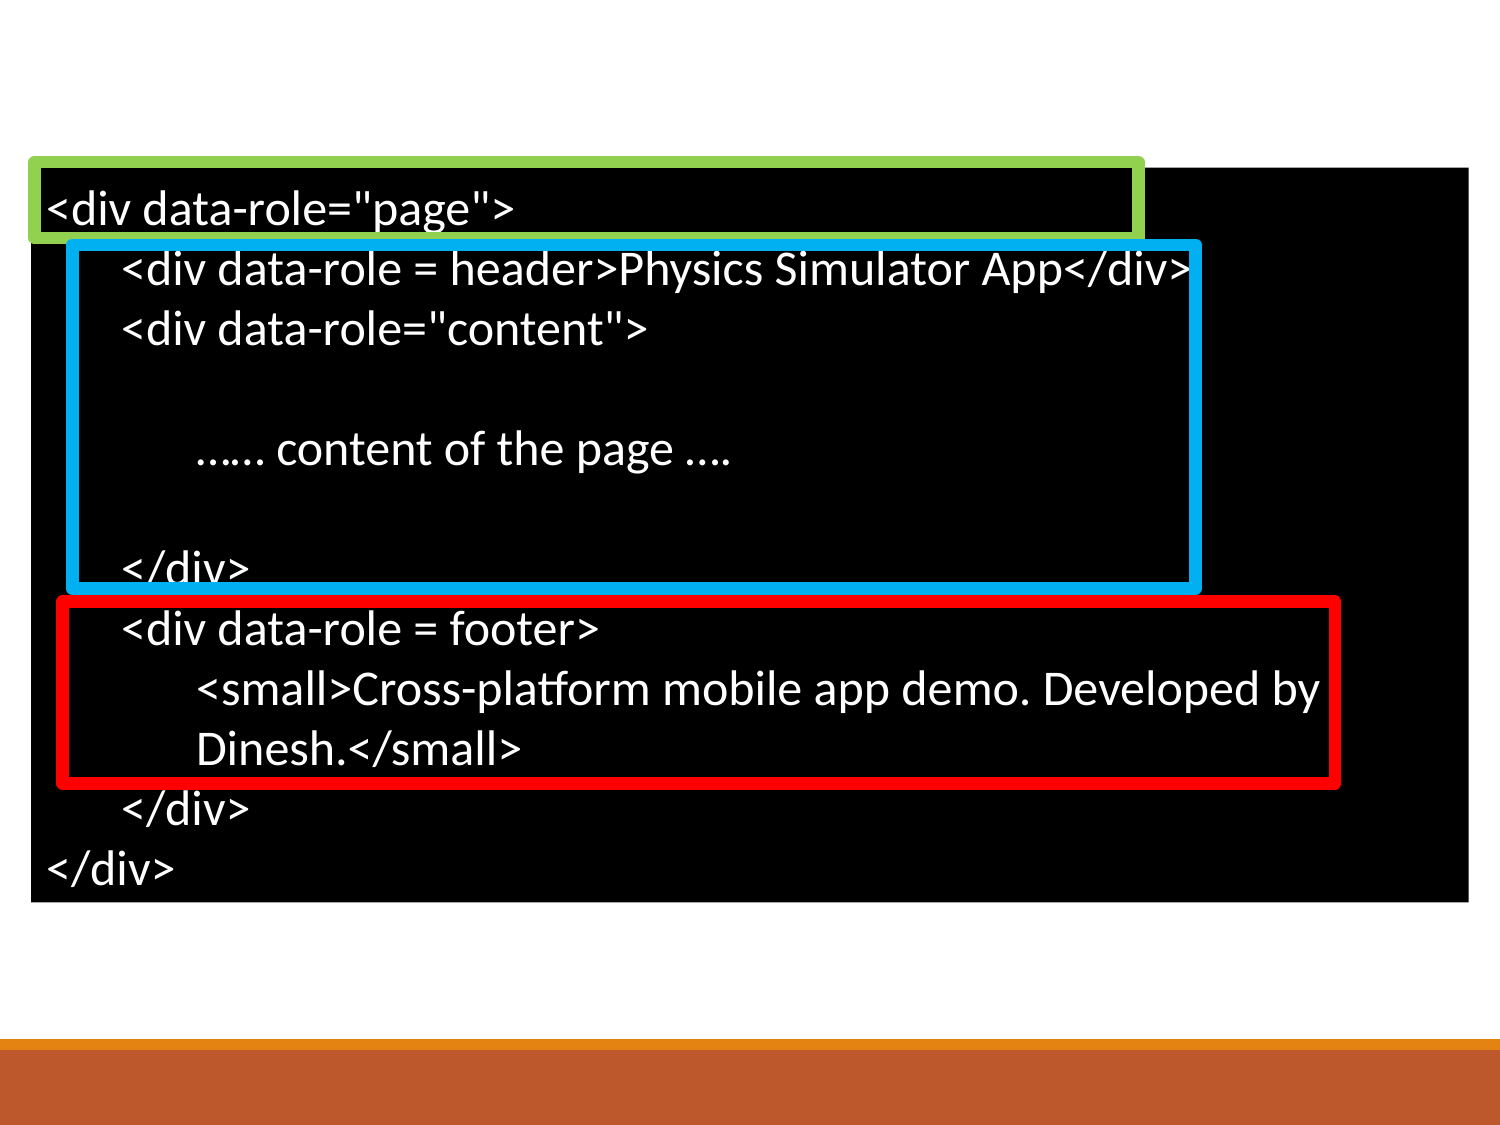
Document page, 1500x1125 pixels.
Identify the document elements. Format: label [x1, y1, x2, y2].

text_box [30, 161, 1470, 911]
